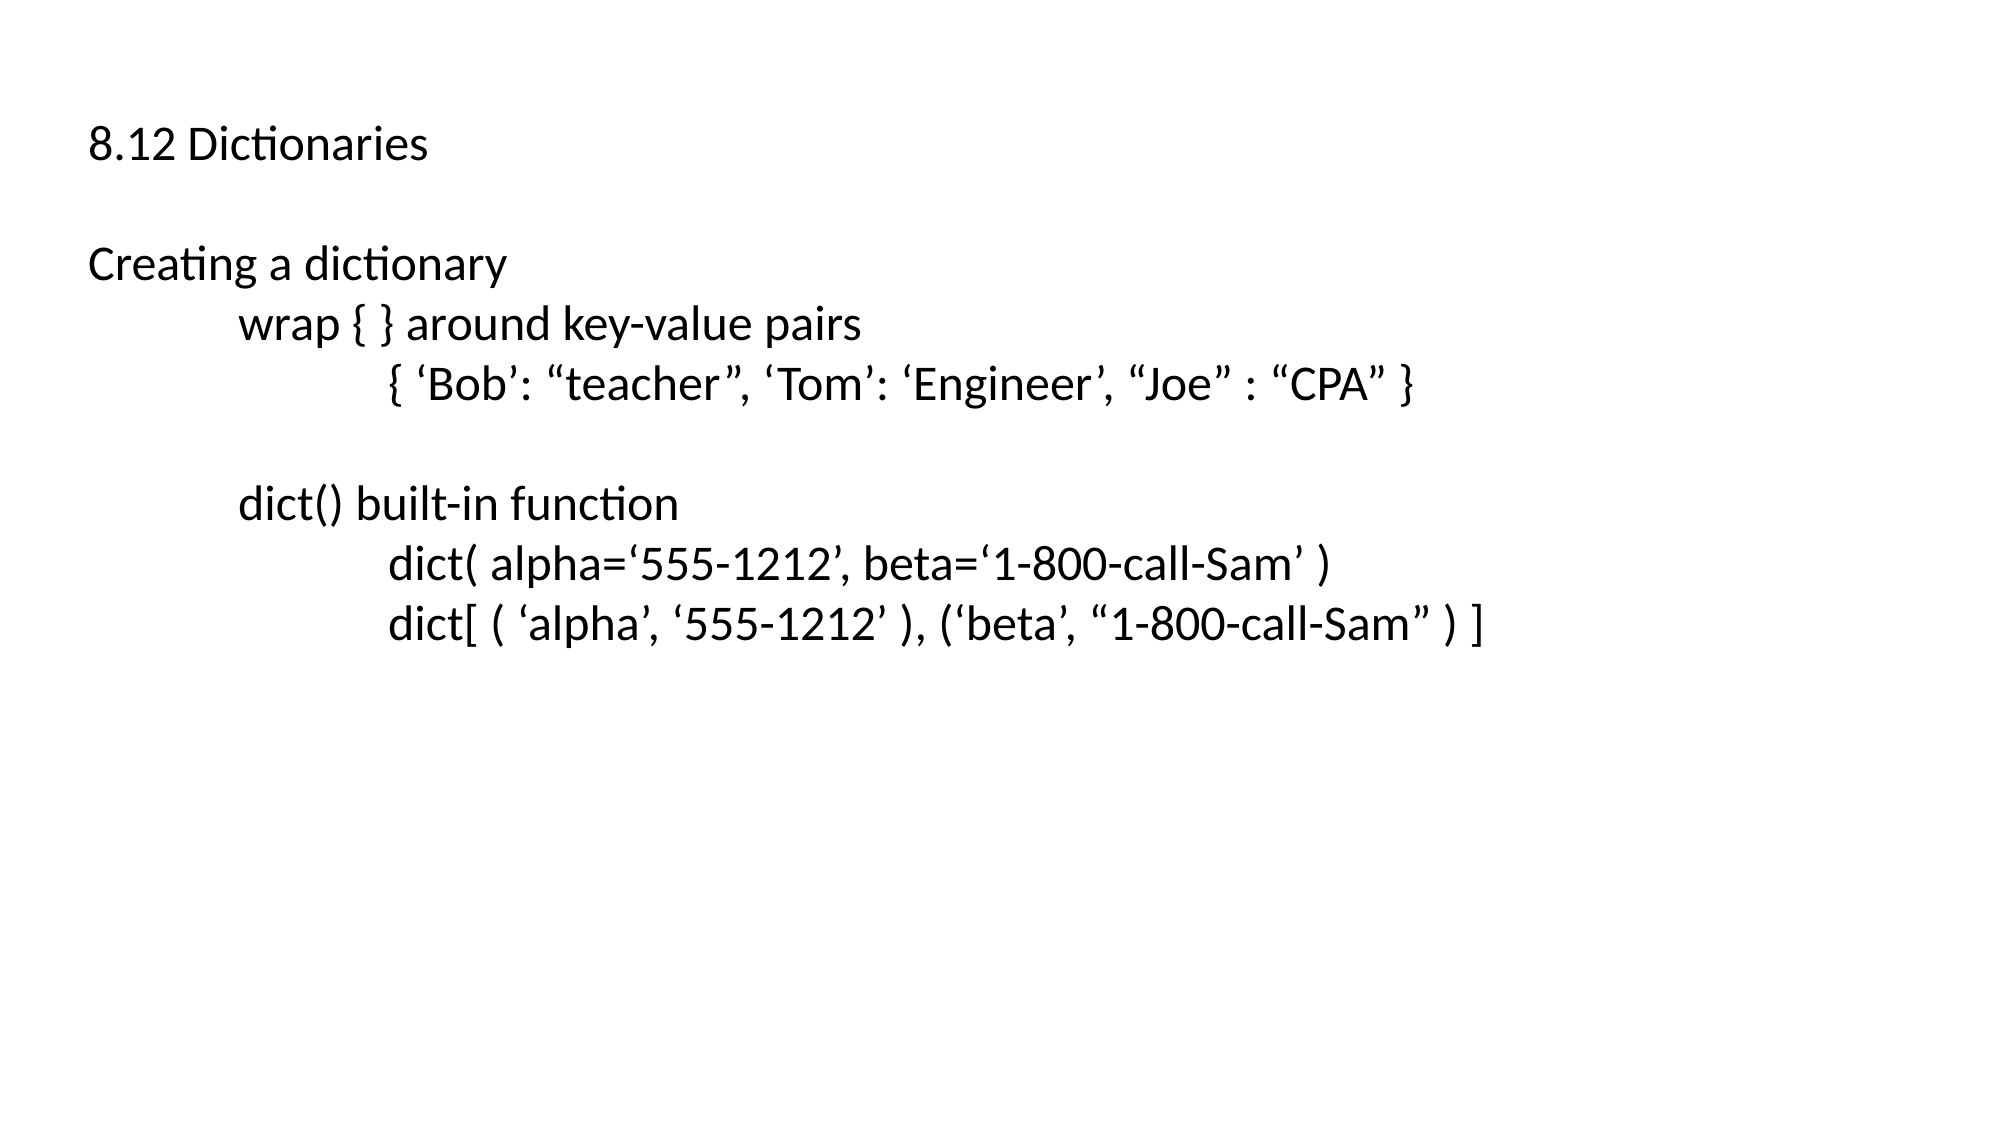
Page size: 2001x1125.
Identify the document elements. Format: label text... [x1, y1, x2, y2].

text_box 8.12 Dictionaries Creating a dictionary wrap { } around key-value pairs { ‘Bob’: “teacher”, ‘Tom’: ‘Engineer’, “Joe” : “CPA” } dict() built-in function dict( alpha=‘555-1212’, beta=‘1-800-call-Sam’ ) dict[ ( ‘alpha’, ‘555-1212’ ), (‘beta’, “1-800-call-Sam” ) ] [73, 103, 1944, 658]
